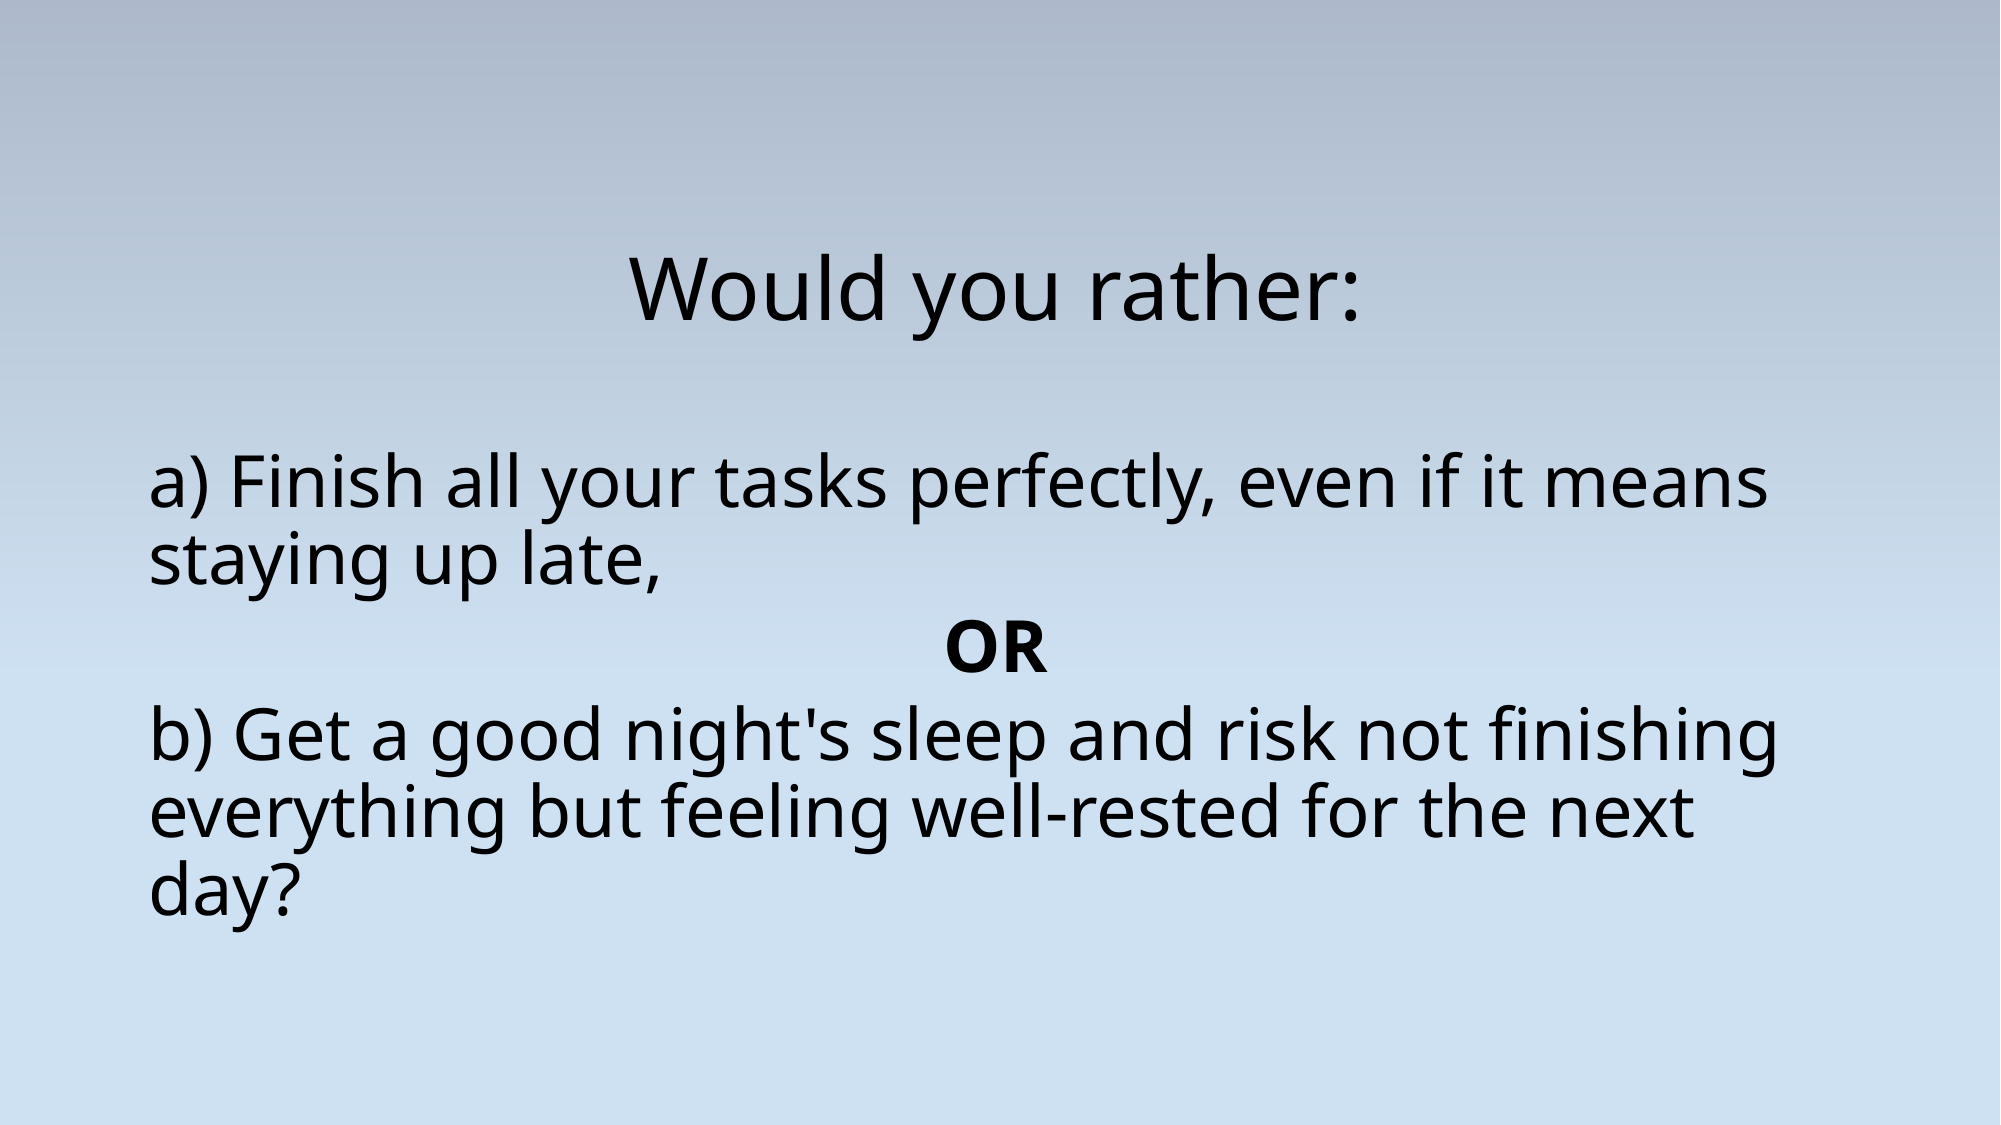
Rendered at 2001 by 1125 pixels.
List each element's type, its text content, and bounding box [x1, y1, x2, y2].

list Would you rather: a) Finish all your tasks perfectly, even if it means staying up late, OR b) Get a good night's sleep and risk not finishing everything but feeling well-rested for the next day? [133, 237, 1859, 952]
